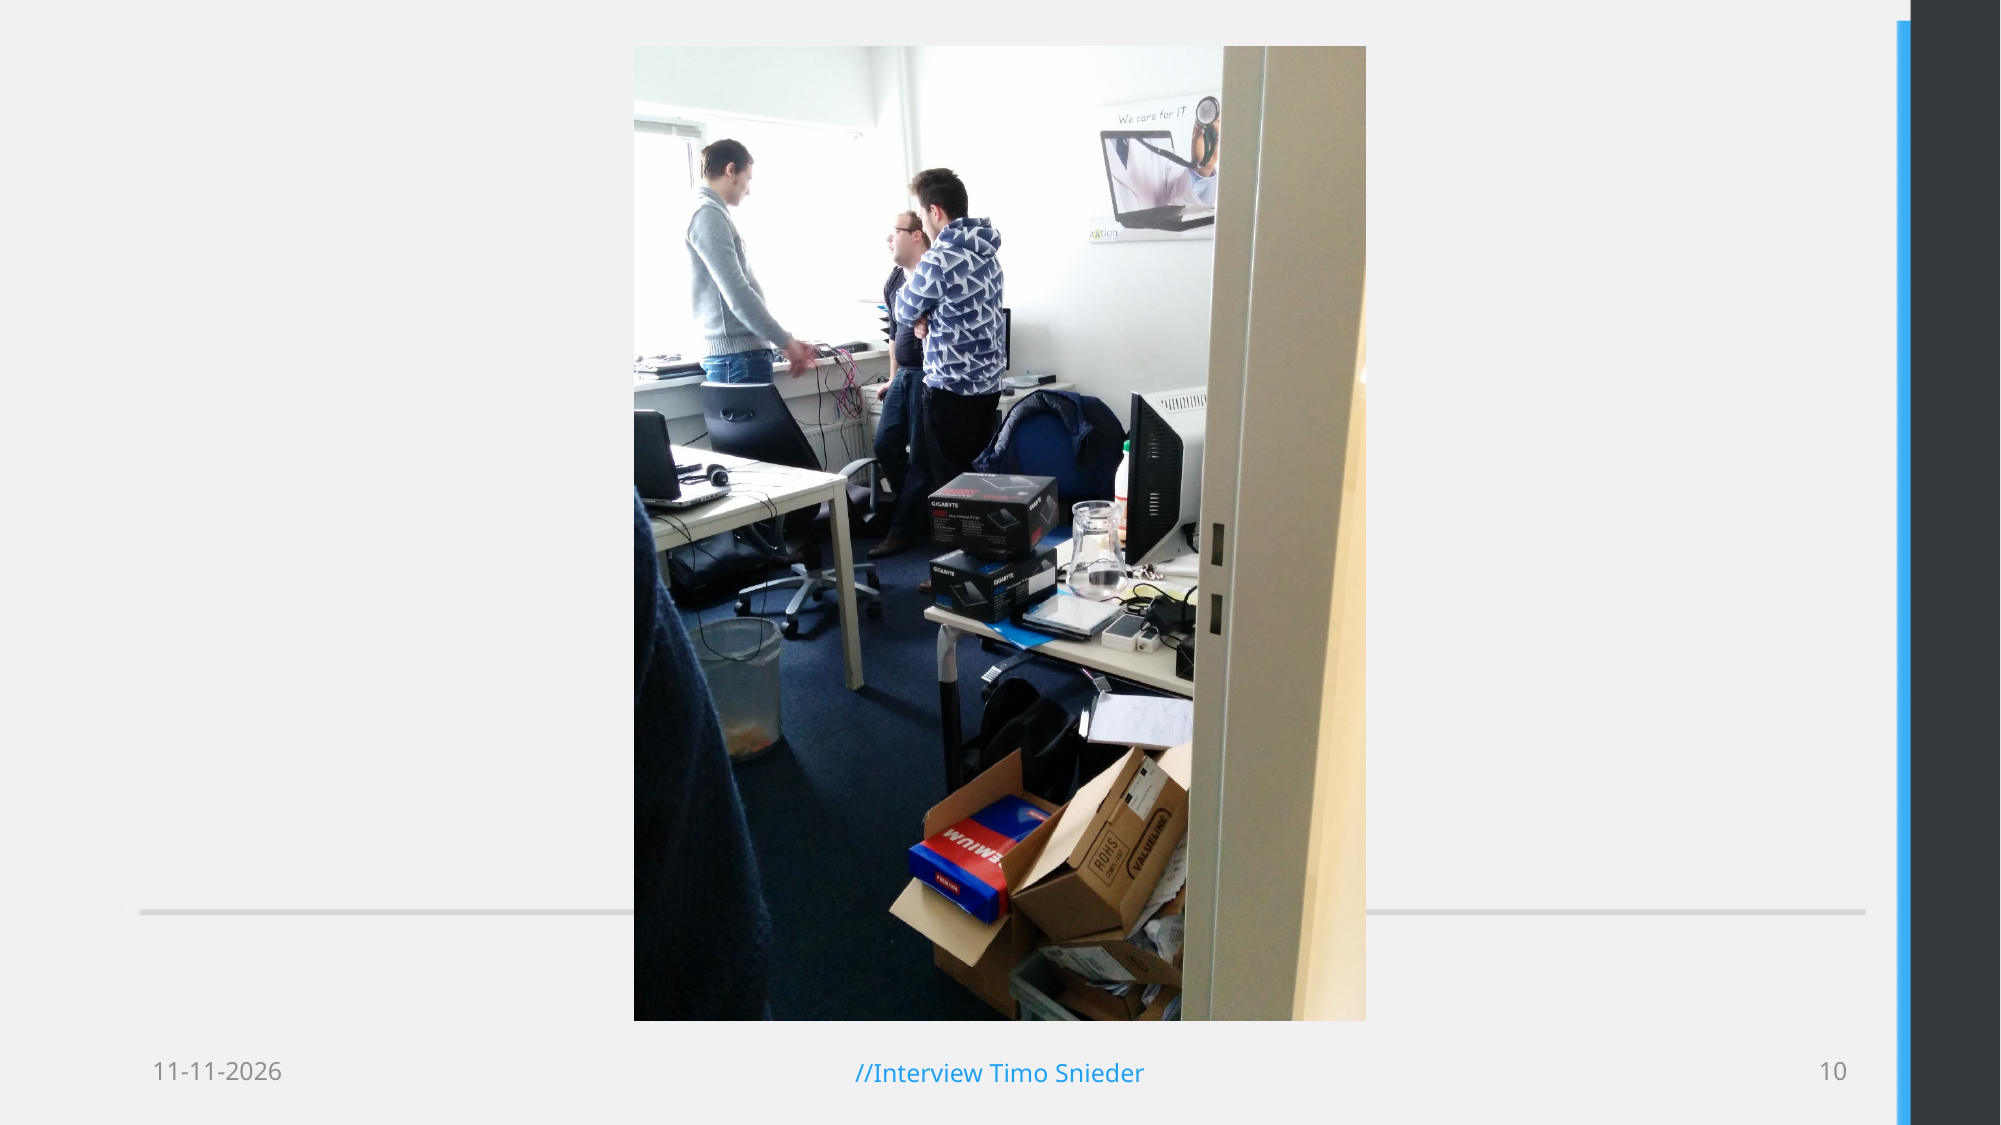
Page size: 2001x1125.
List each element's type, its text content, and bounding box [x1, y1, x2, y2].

footer //Interview Timo Snieder [662, 1042, 1338, 1103]
slide_number 9 [1412, 1042, 1863, 1103]
picture [0, 0, 2001, 1125]
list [634, 46, 1365, 1021]
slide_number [137, 1042, 588, 1103]
